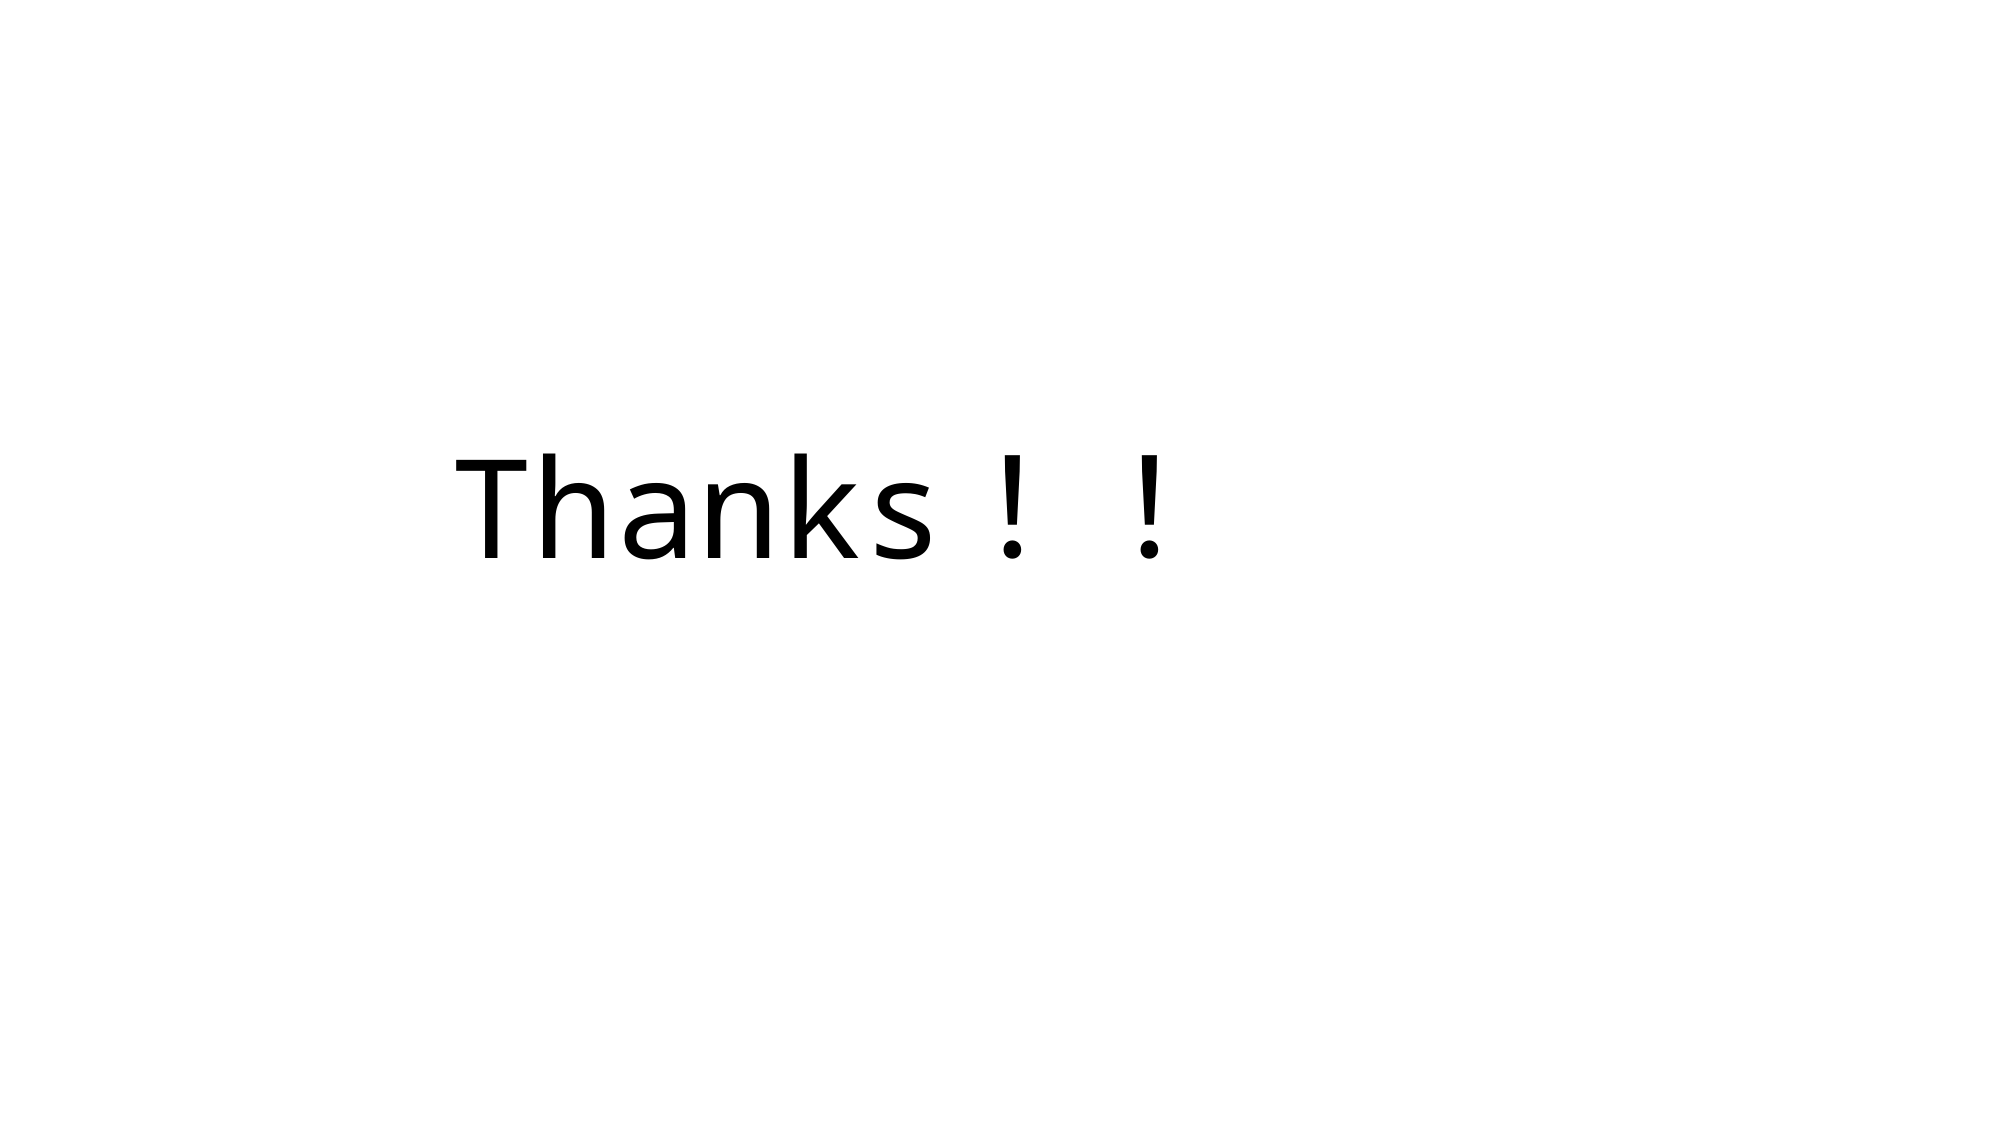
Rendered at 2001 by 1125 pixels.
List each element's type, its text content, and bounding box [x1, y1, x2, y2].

subtitle Thanks！！ [128, 432, 1575, 651]
